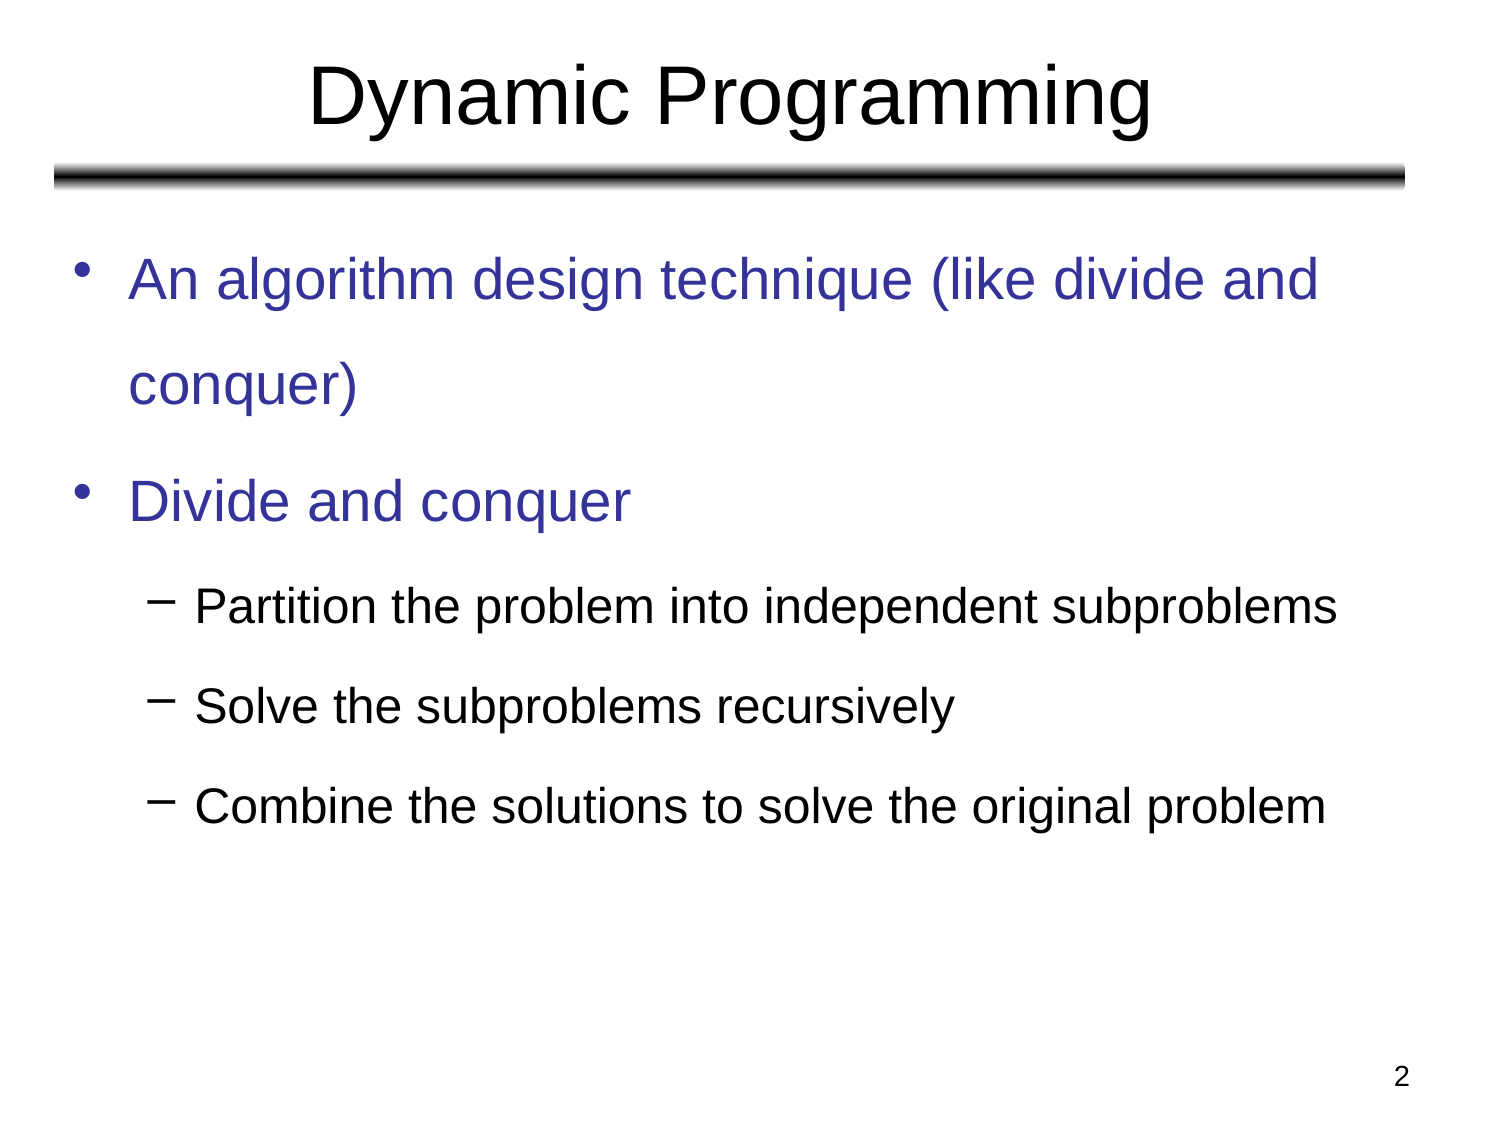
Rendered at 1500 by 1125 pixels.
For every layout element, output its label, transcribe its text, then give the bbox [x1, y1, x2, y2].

text_box 2 [1074, 1049, 1425, 1103]
title Dynamic Programming [55, 16, 1406, 166]
list An algorithm design technique (like divide and conquer) Divide and conquer Partition the problem into independent subproblems Solve the subproblems recursively Combine the solutions to solve the original problem [57, 199, 1408, 1093]
